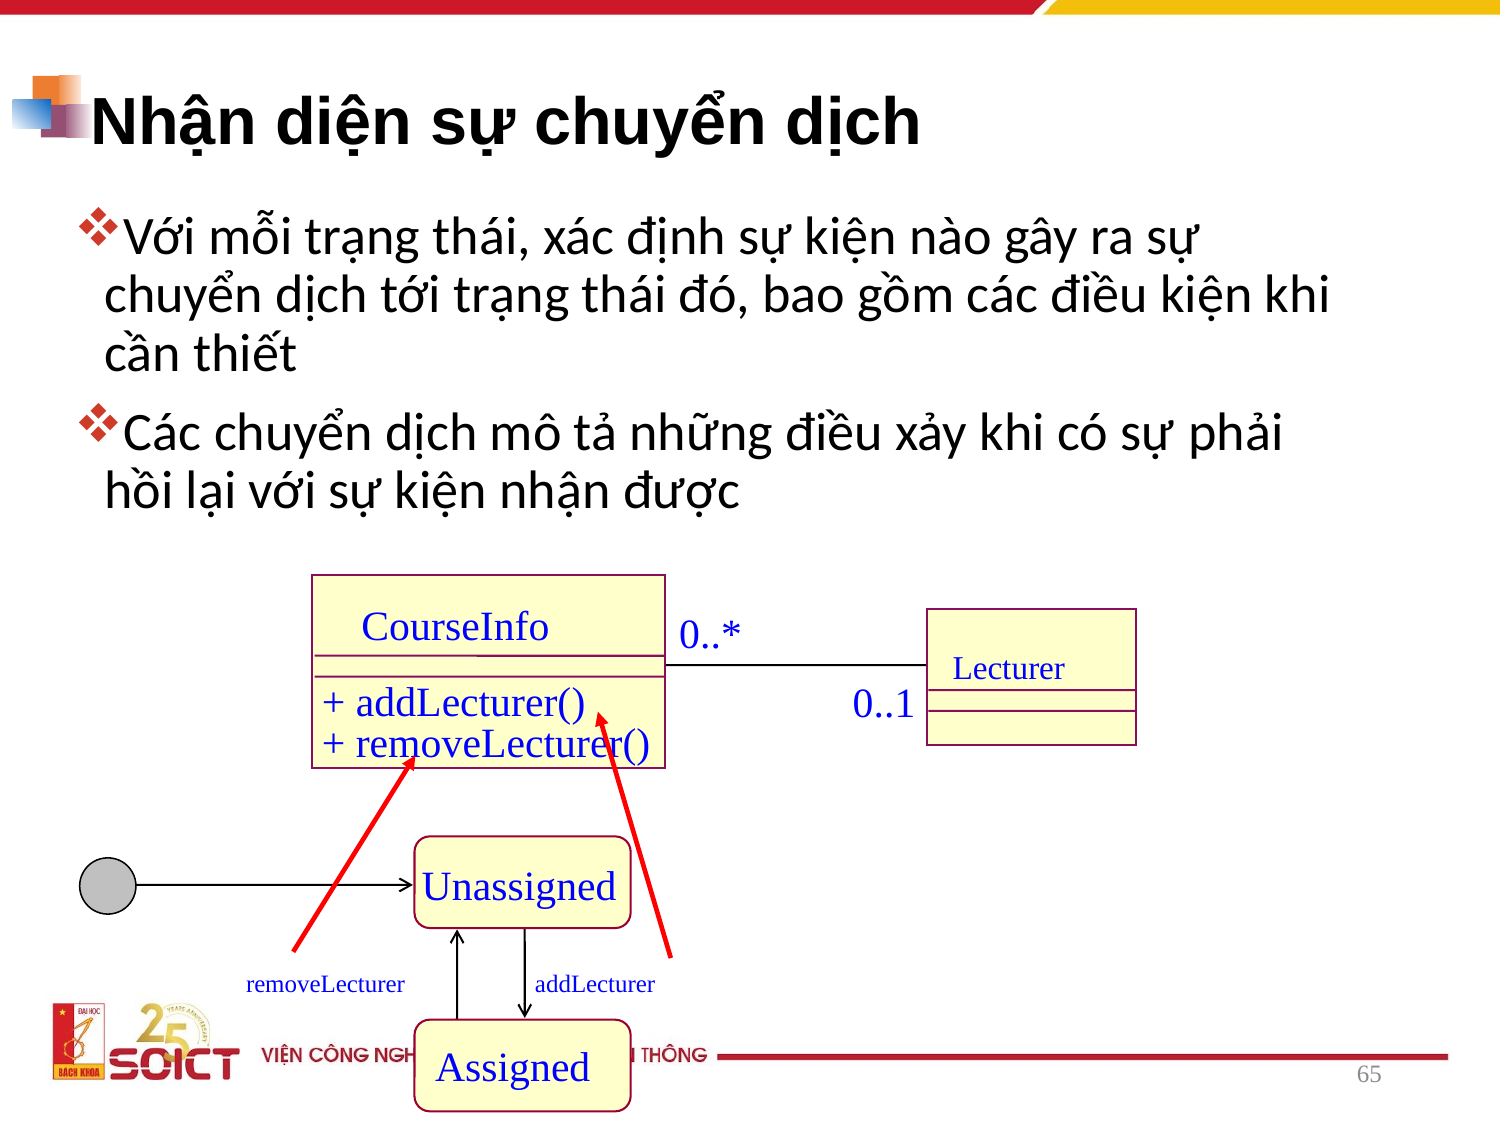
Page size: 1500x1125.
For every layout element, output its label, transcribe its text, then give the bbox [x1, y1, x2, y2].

text_box addLecturer [520, 960, 705, 1006]
text_box [79, 857, 136, 915]
text_box [415, 917, 630, 929]
text_box + removeLecturer() [616, 707, 688, 773]
text_box Unassigned [406, 851, 633, 917]
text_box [312, 574, 666, 769]
text_box [335, 877, 413, 893]
list Với mỗi trạng thái, xác định sự kiện nào gây ra sự chuyển dịch tới trạng thái đó, bao gồm các điều kiện khi cần thiết Các chuyển dịch mô tả những điều xảy khi có sự phải hồi lại với sự kiện nhận được [59, 200, 1377, 1000]
picture [0, 0, 1500, 1125]
text_box [449, 929, 465, 960]
text_box 0..* [666, 598, 758, 665]
title Nhận diện sự chuyển dịch [75, 45, 1425, 200]
text_box removeLecturer [231, 960, 462, 1006]
slide_number 65 [1059, 1042, 1397, 1103]
text_box 0..1 [837, 668, 926, 734]
text_box Assigned [420, 1032, 625, 1098]
text_box + removeLecturer() [406, 769, 615, 773]
text_box + removeLecturer() [306, 707, 406, 773]
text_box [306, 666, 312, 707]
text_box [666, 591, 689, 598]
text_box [927, 609, 1137, 745]
text_box [414, 1019, 631, 1112]
text_box [414, 836, 631, 851]
